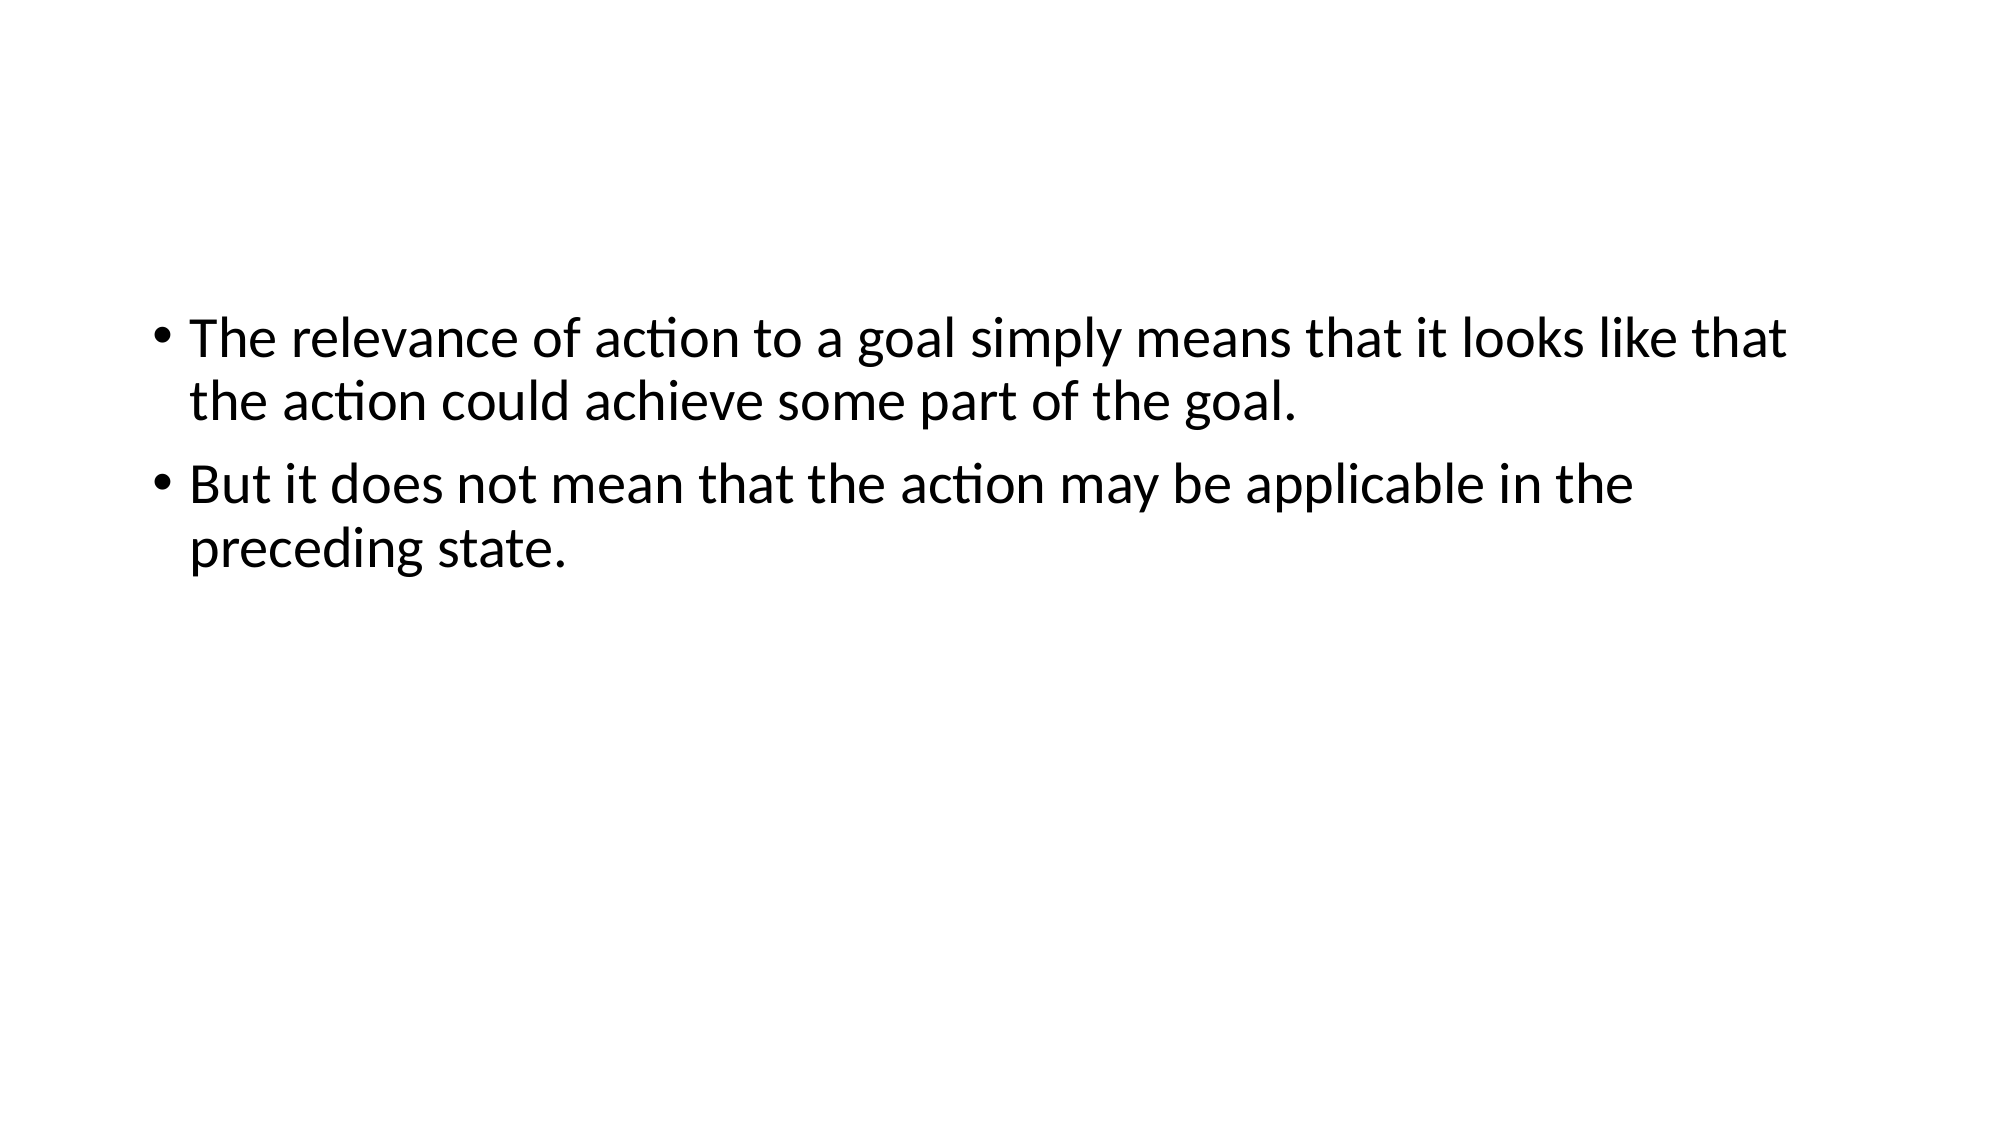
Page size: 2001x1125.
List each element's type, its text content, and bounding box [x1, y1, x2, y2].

list The relevance of action to a goal simply means that it looks like that the action could achieve some part of the goal. But it does not mean that the action may be applicable in the preceding state. [137, 299, 1863, 1014]
